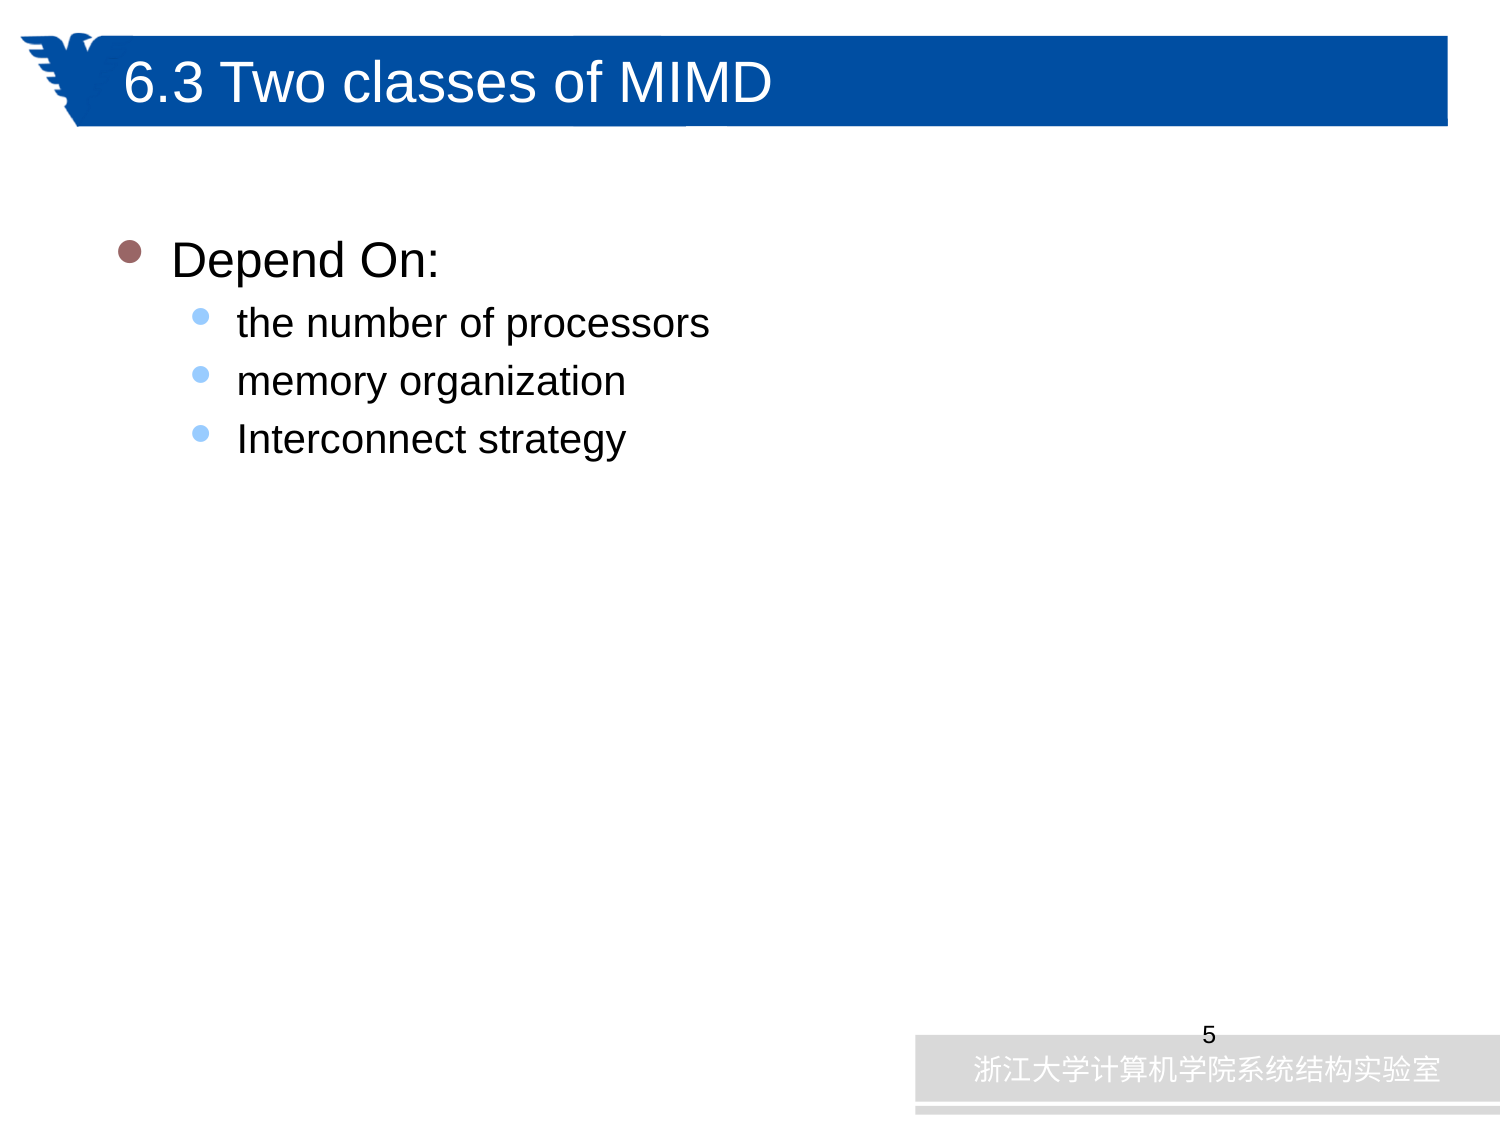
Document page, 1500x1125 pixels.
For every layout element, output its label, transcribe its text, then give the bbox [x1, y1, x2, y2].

slide_number 5 [1187, 1011, 1500, 1087]
title 6.3 Two classes of MIMD [108, 38, 1406, 122]
list Depend On: the number of processors memory organization Interconnect strategy [99, 219, 1400, 945]
picture [5, 18, 148, 127]
